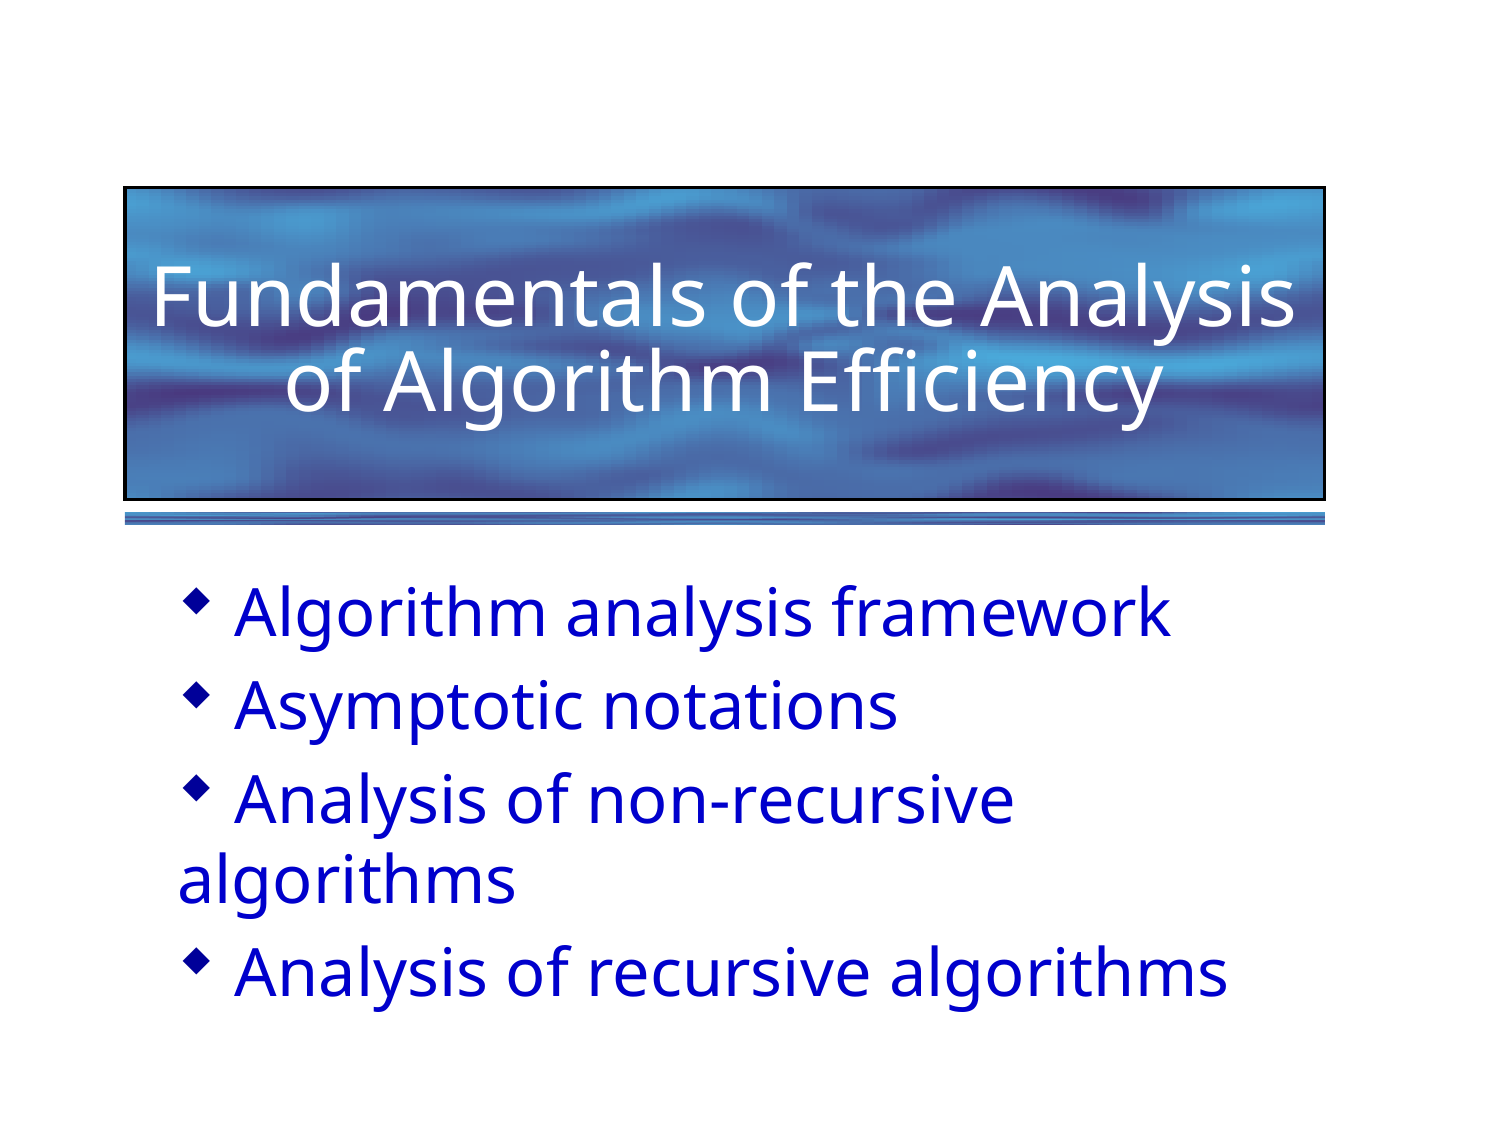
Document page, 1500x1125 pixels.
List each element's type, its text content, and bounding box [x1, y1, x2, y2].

subtitle Algorithm analysis framework Asymptotic notations Analysis of non-recursive algorithms Analysis of recursive algorithms [162, 562, 1363, 988]
picture [124, 512, 1325, 525]
title Fundamentals of the Analysis of Algorithm Efficiency [124, 187, 1324, 501]
